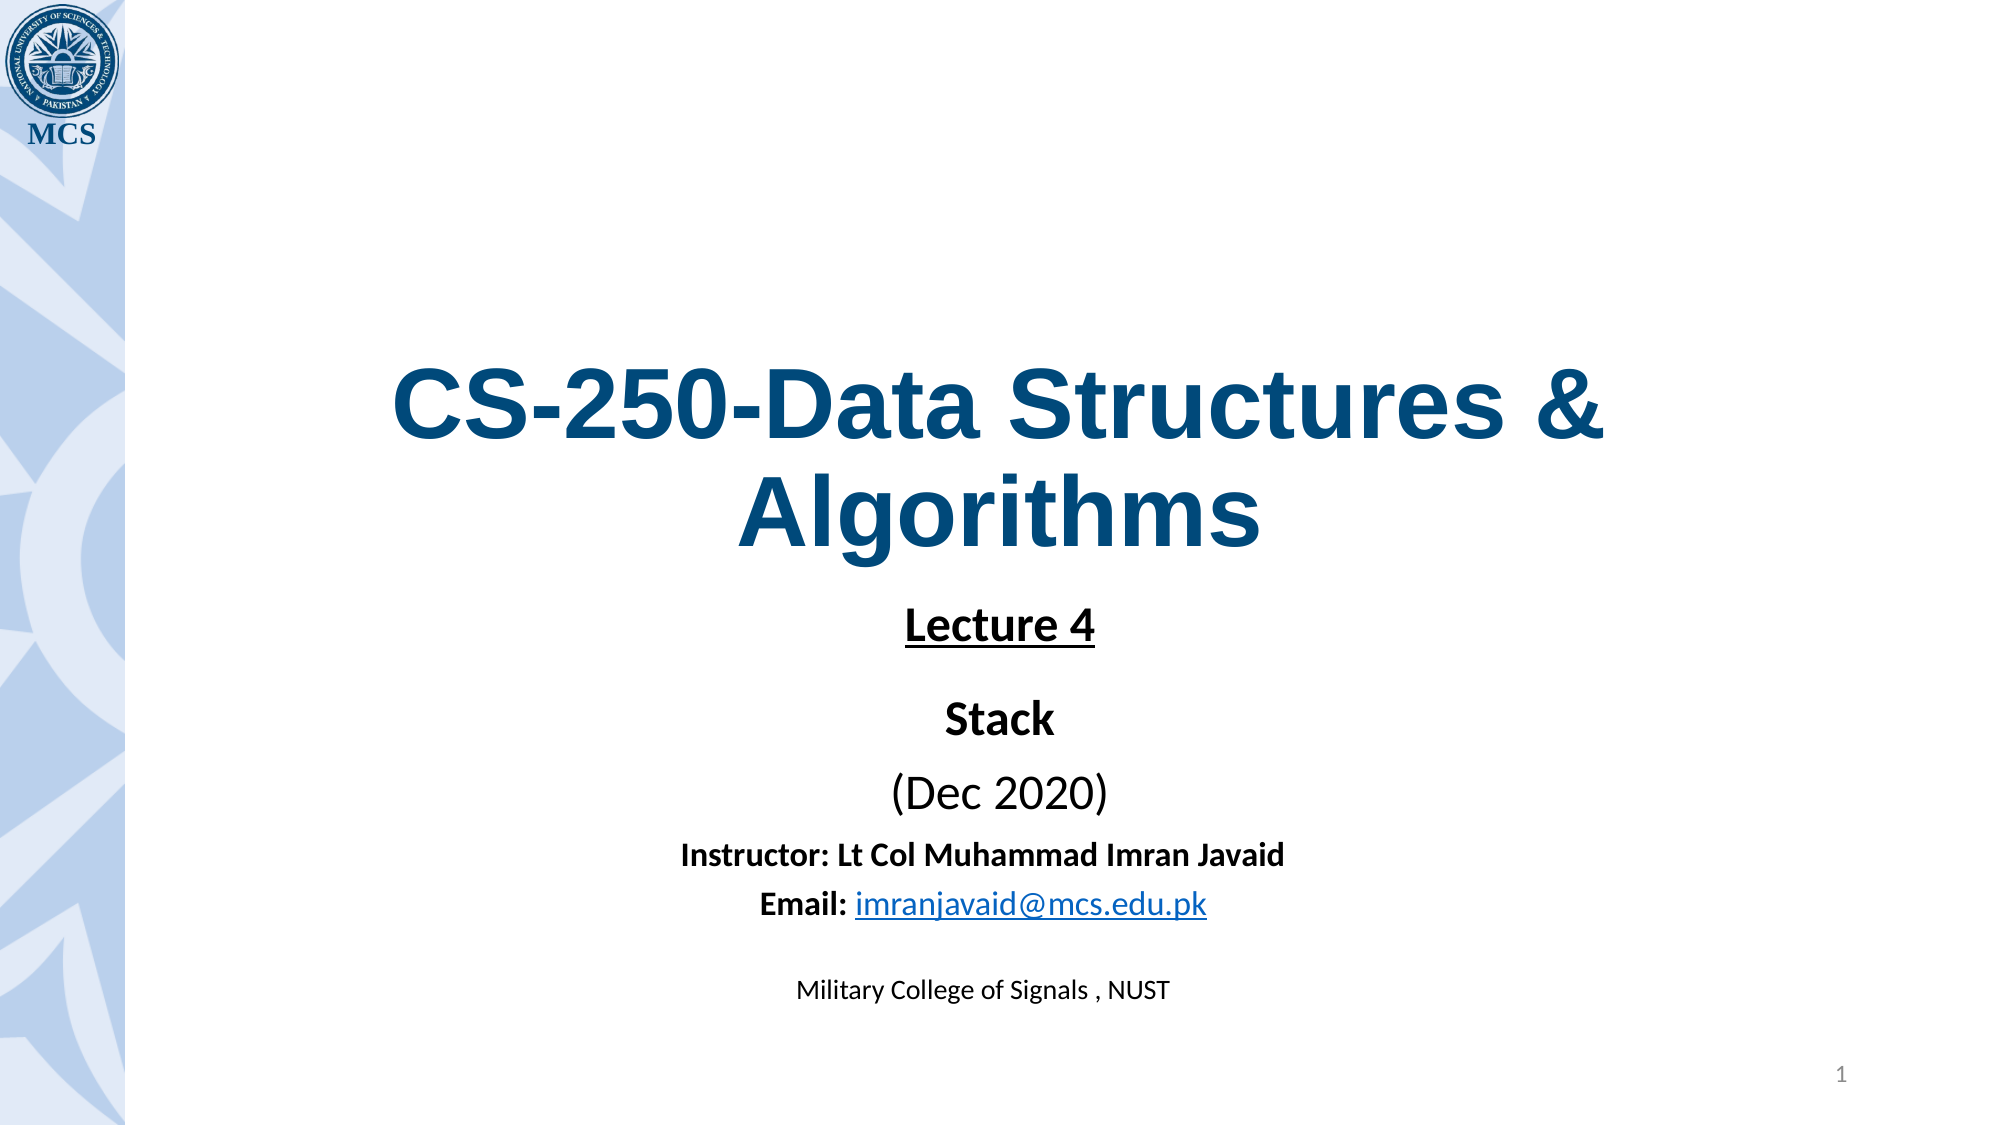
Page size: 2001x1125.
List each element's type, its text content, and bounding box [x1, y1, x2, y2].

picture [0, 0, 125, 1125]
title CS-250-Data Structures & Algorithms [249, 184, 1750, 576]
text_box Instructor: Lt Col Muhammad Imran Javaid Email: imranjavaid@mcs.edu.pk Military College of Signals , NUST [439, 833, 1528, 1015]
subtitle Lecture 4 Stack (Dec 2020) [249, 590, 1750, 863]
slide_number 1 [1412, 1042, 1863, 1103]
